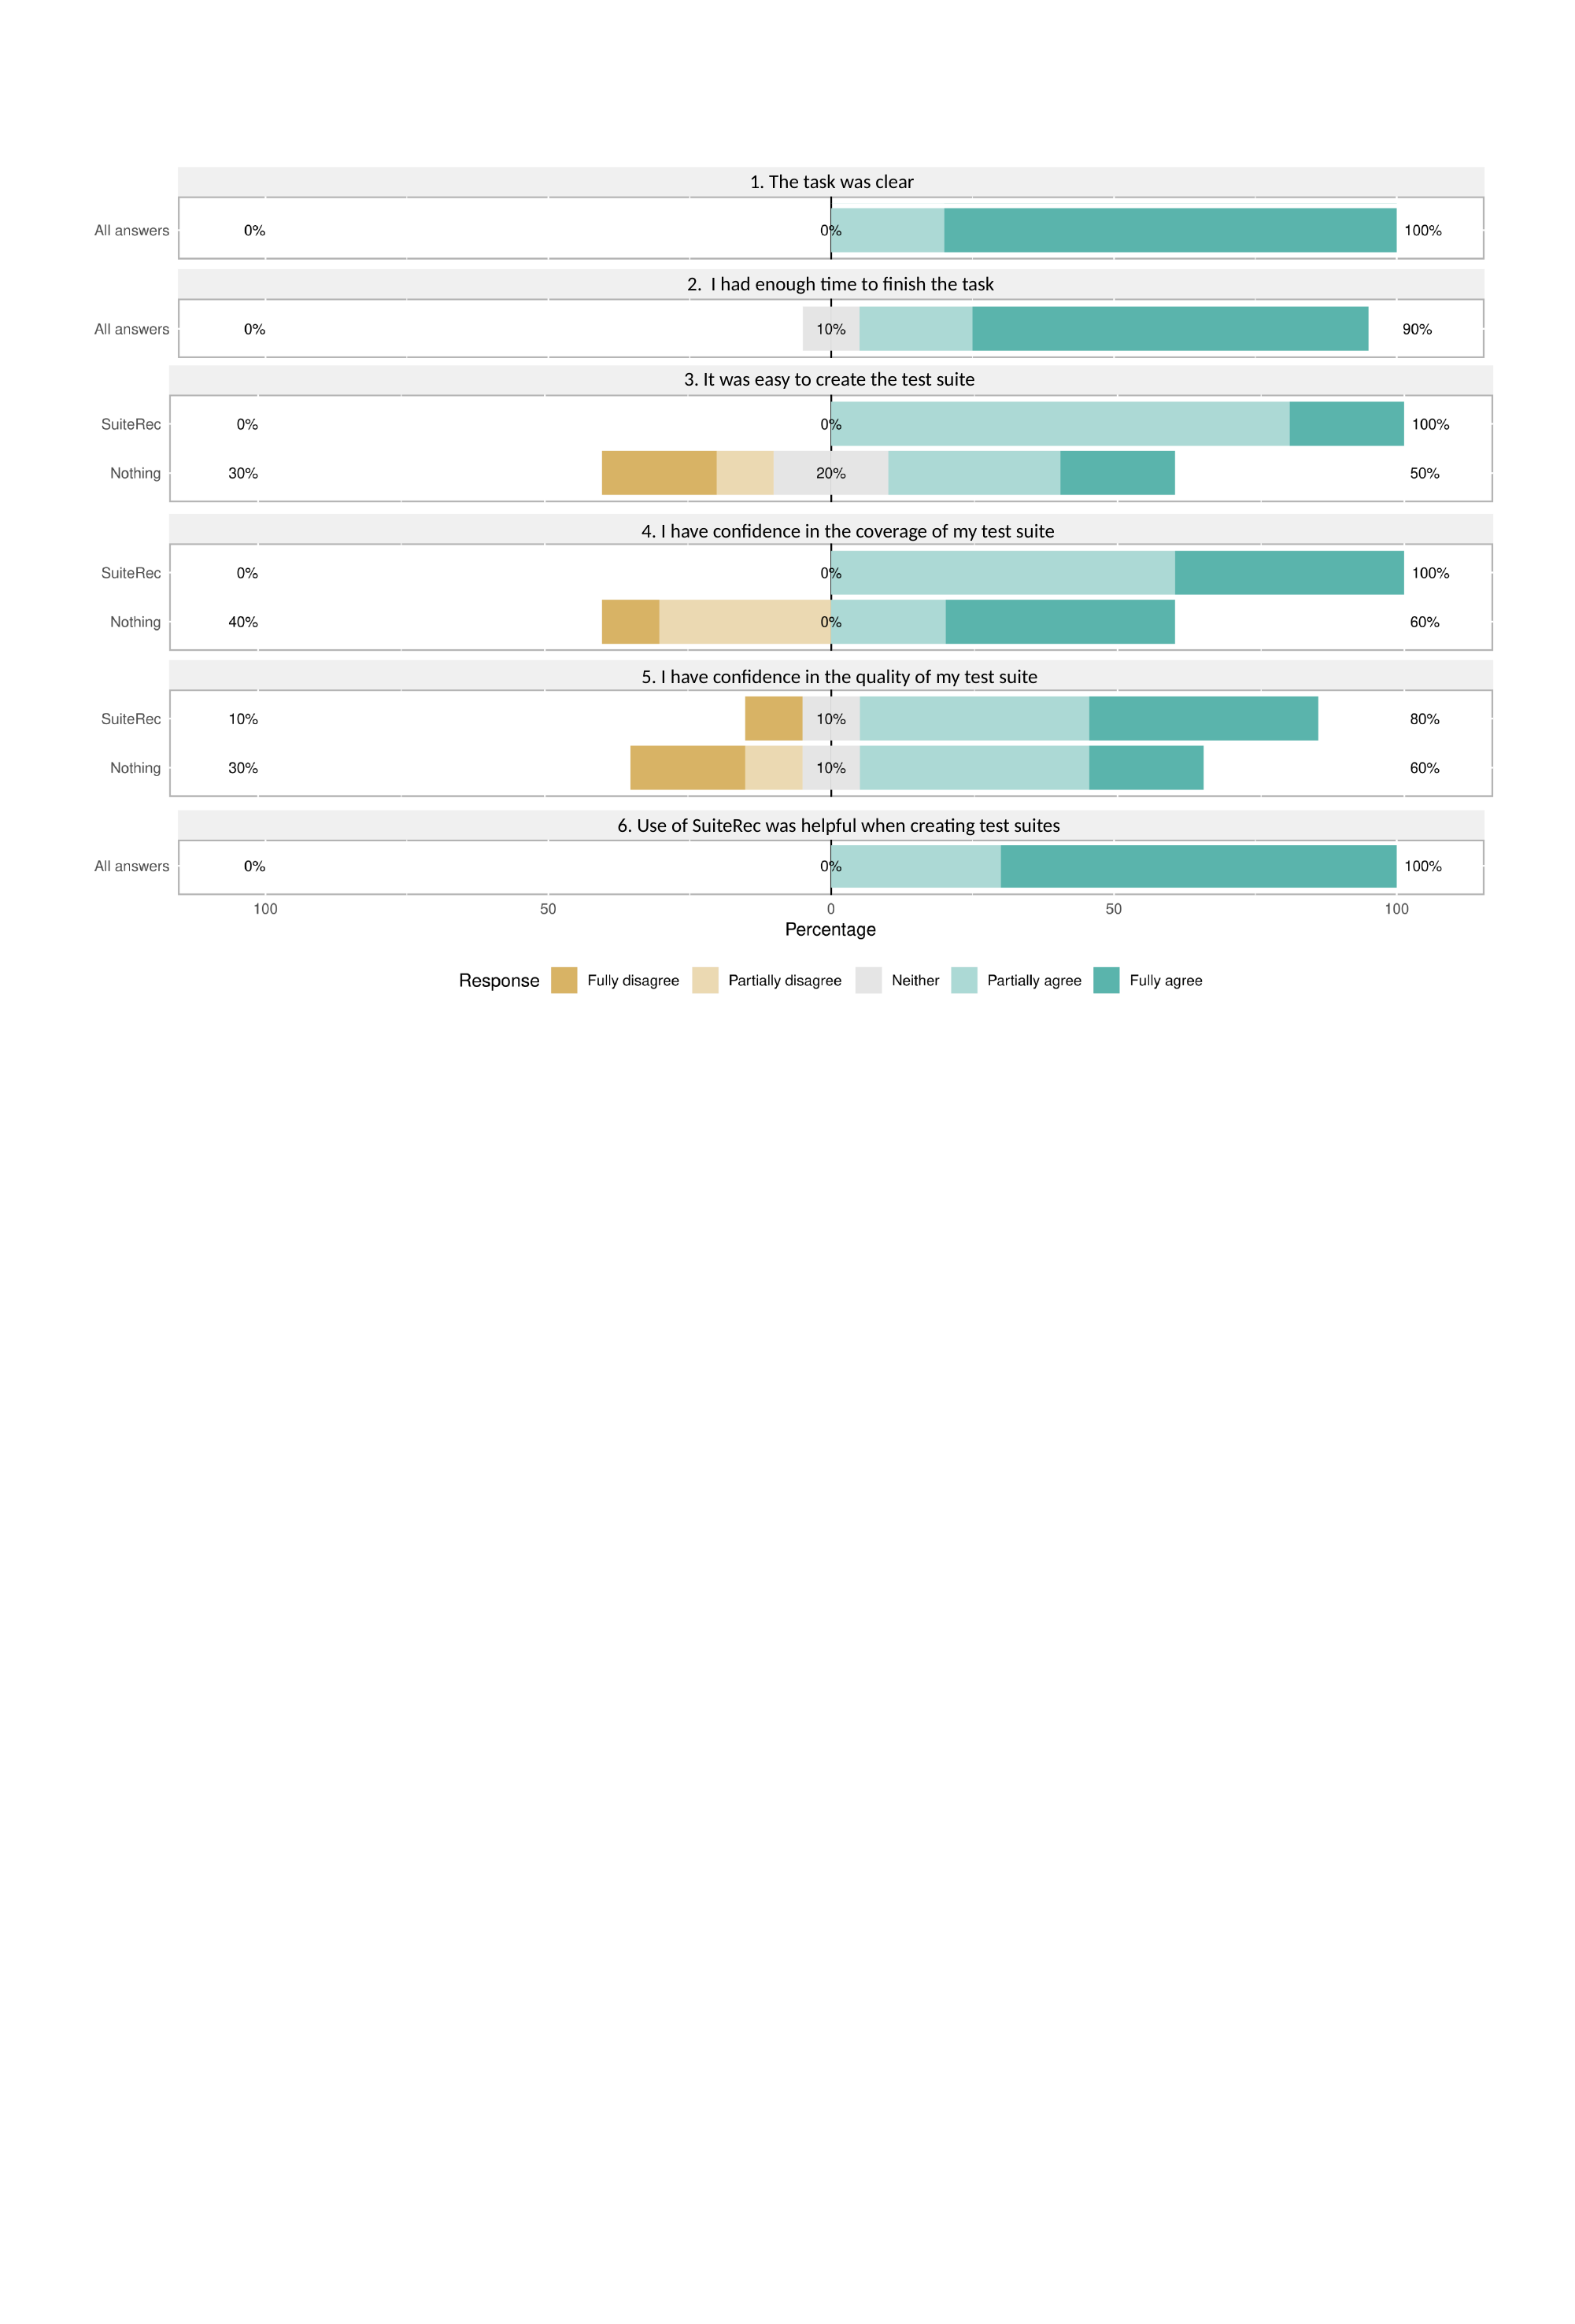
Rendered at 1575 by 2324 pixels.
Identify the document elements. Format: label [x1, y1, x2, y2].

text_box [61, 161, 1502, 1009]
